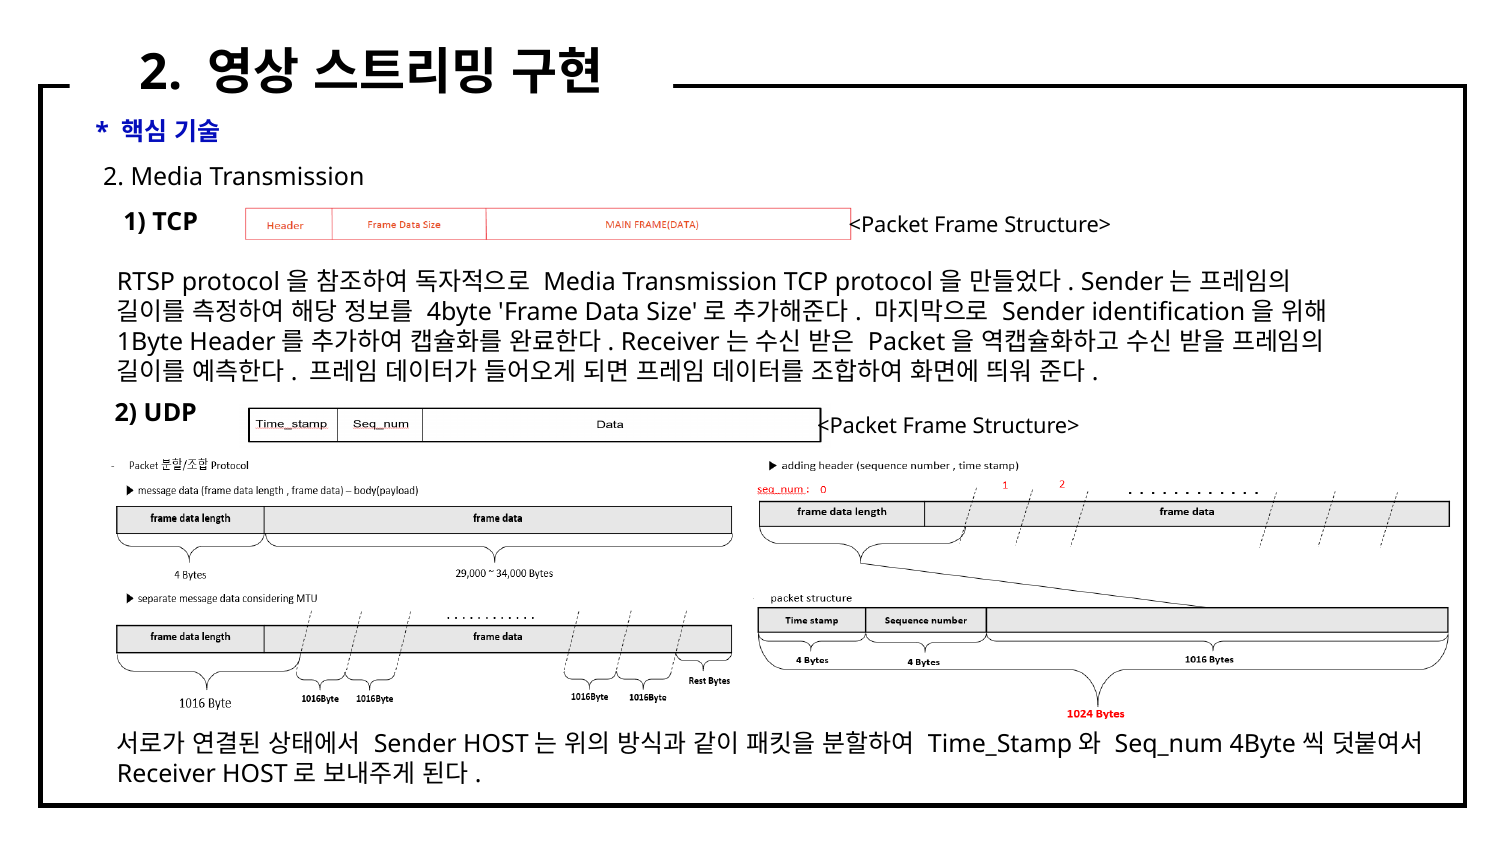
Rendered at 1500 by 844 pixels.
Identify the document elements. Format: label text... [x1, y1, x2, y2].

text_box 1) TCP RTSP protocol을 참조하여 독자적으로 Media Transmission TCP protocol을 만들었다. Sender는 프레임의 길이를 측정하여 해당 정보를 4byte 'Frame Data Size'로 추가해준다. 마지막으로 Sender identification을 위해 1Byte Header를 추가하여 캡슐화를 완료한다. Receiver는 수신 받은 Packet을 역캡슐화하고 수신 받을 프레임의 길이를 예측한다. 프레임 데이터가 들어오게 되면 프레임 데이터를 조합하여 화면에 띄워 준다. [102, 198, 1347, 453]
picture [101, 452, 739, 710]
text_box [40, 153, 1466, 807]
picture [239, 403, 831, 448]
text_box * 핵심 기술 [34, 107, 1214, 153]
text_box 2) UDP [99, 388, 212, 434]
text_box <Packet Frame Structure> [858, 203, 1162, 245]
text_box 2. Media Transmission [88, 153, 1466, 199]
text_box 2. 영상 스트리밍 구현 [69, 32, 674, 107]
text_box [40, 85, 69, 107]
text_box 서로가 연결된 상태에서 Sender HOST는 위의 방식과 같이 패킷을 분할하여 Time_Stamp와 Seq_num 4Byte씩 덧붙여서 Receiver HOST로 보내주게 된다. [102, 719, 1451, 795]
picture [239, 203, 858, 246]
text_box <Packet Frame Structure> [831, 403, 1131, 445]
picture [753, 453, 1453, 720]
text_box [674, 85, 1466, 153]
